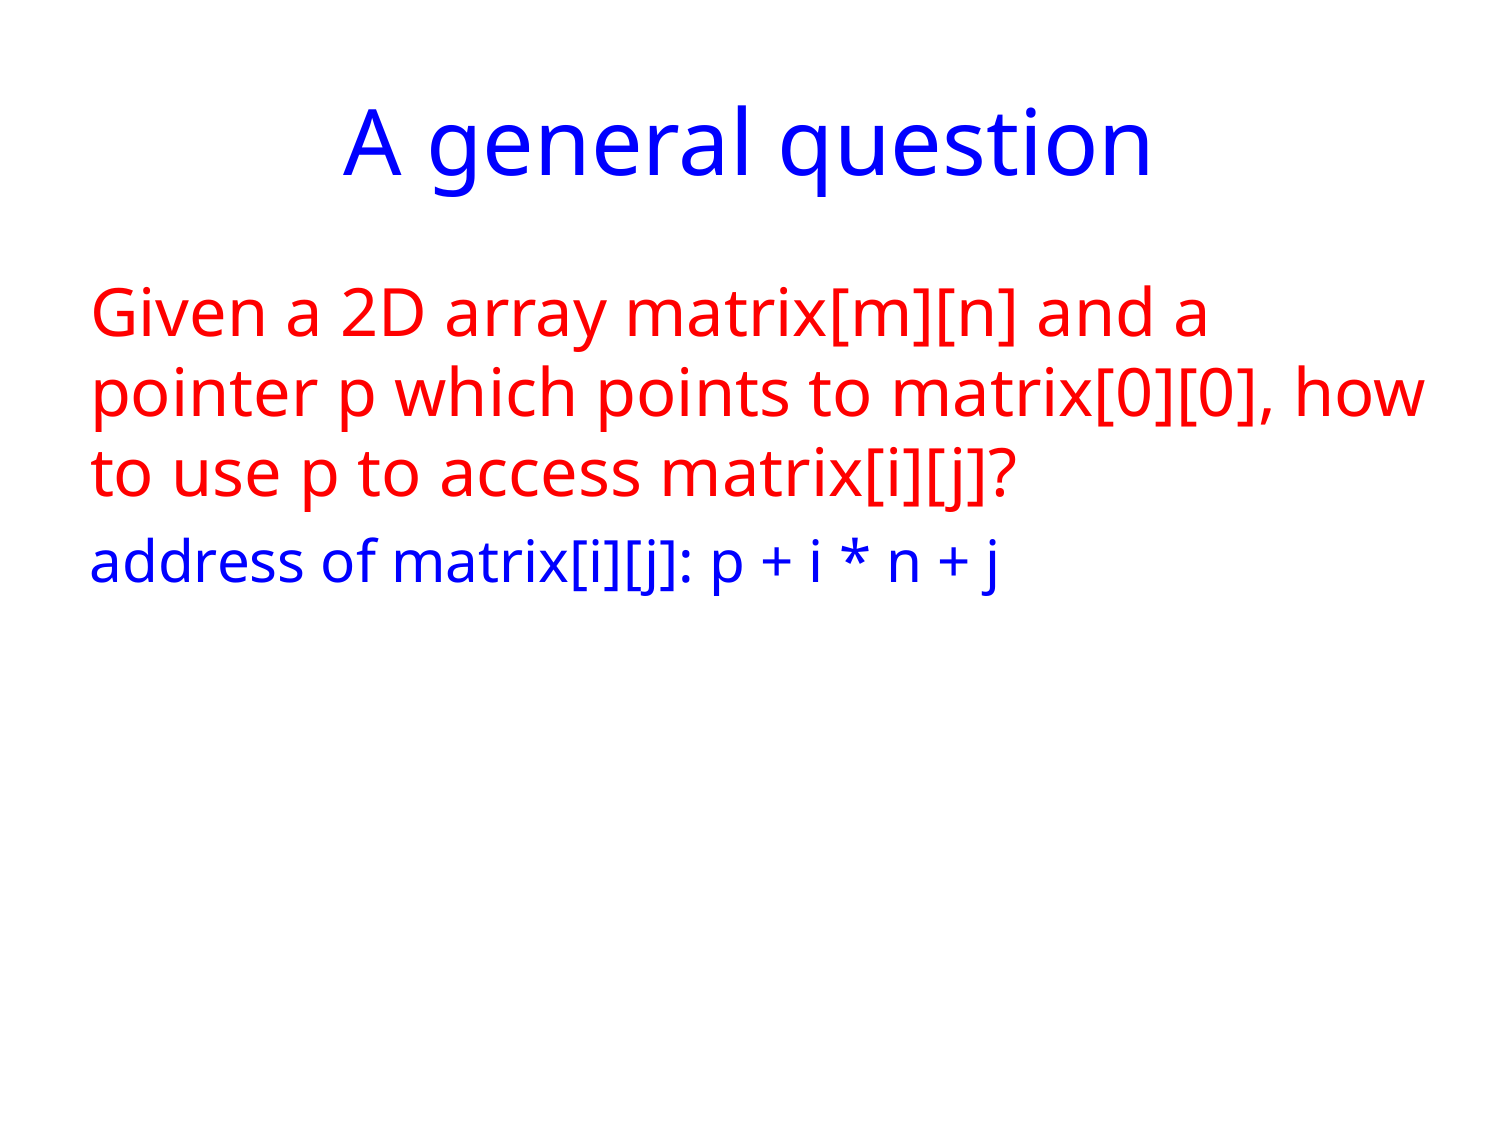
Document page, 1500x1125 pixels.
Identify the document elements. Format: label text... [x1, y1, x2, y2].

title A general question [75, 45, 1425, 233]
list Given a 2D array matrix[m][n] and a pointer p which points to matrix[0][0], how to use p to access matrix[i][j]? [75, 262, 1471, 952]
text_box address of matrix[i][j]: p + i * n + j [74, 516, 1365, 602]
